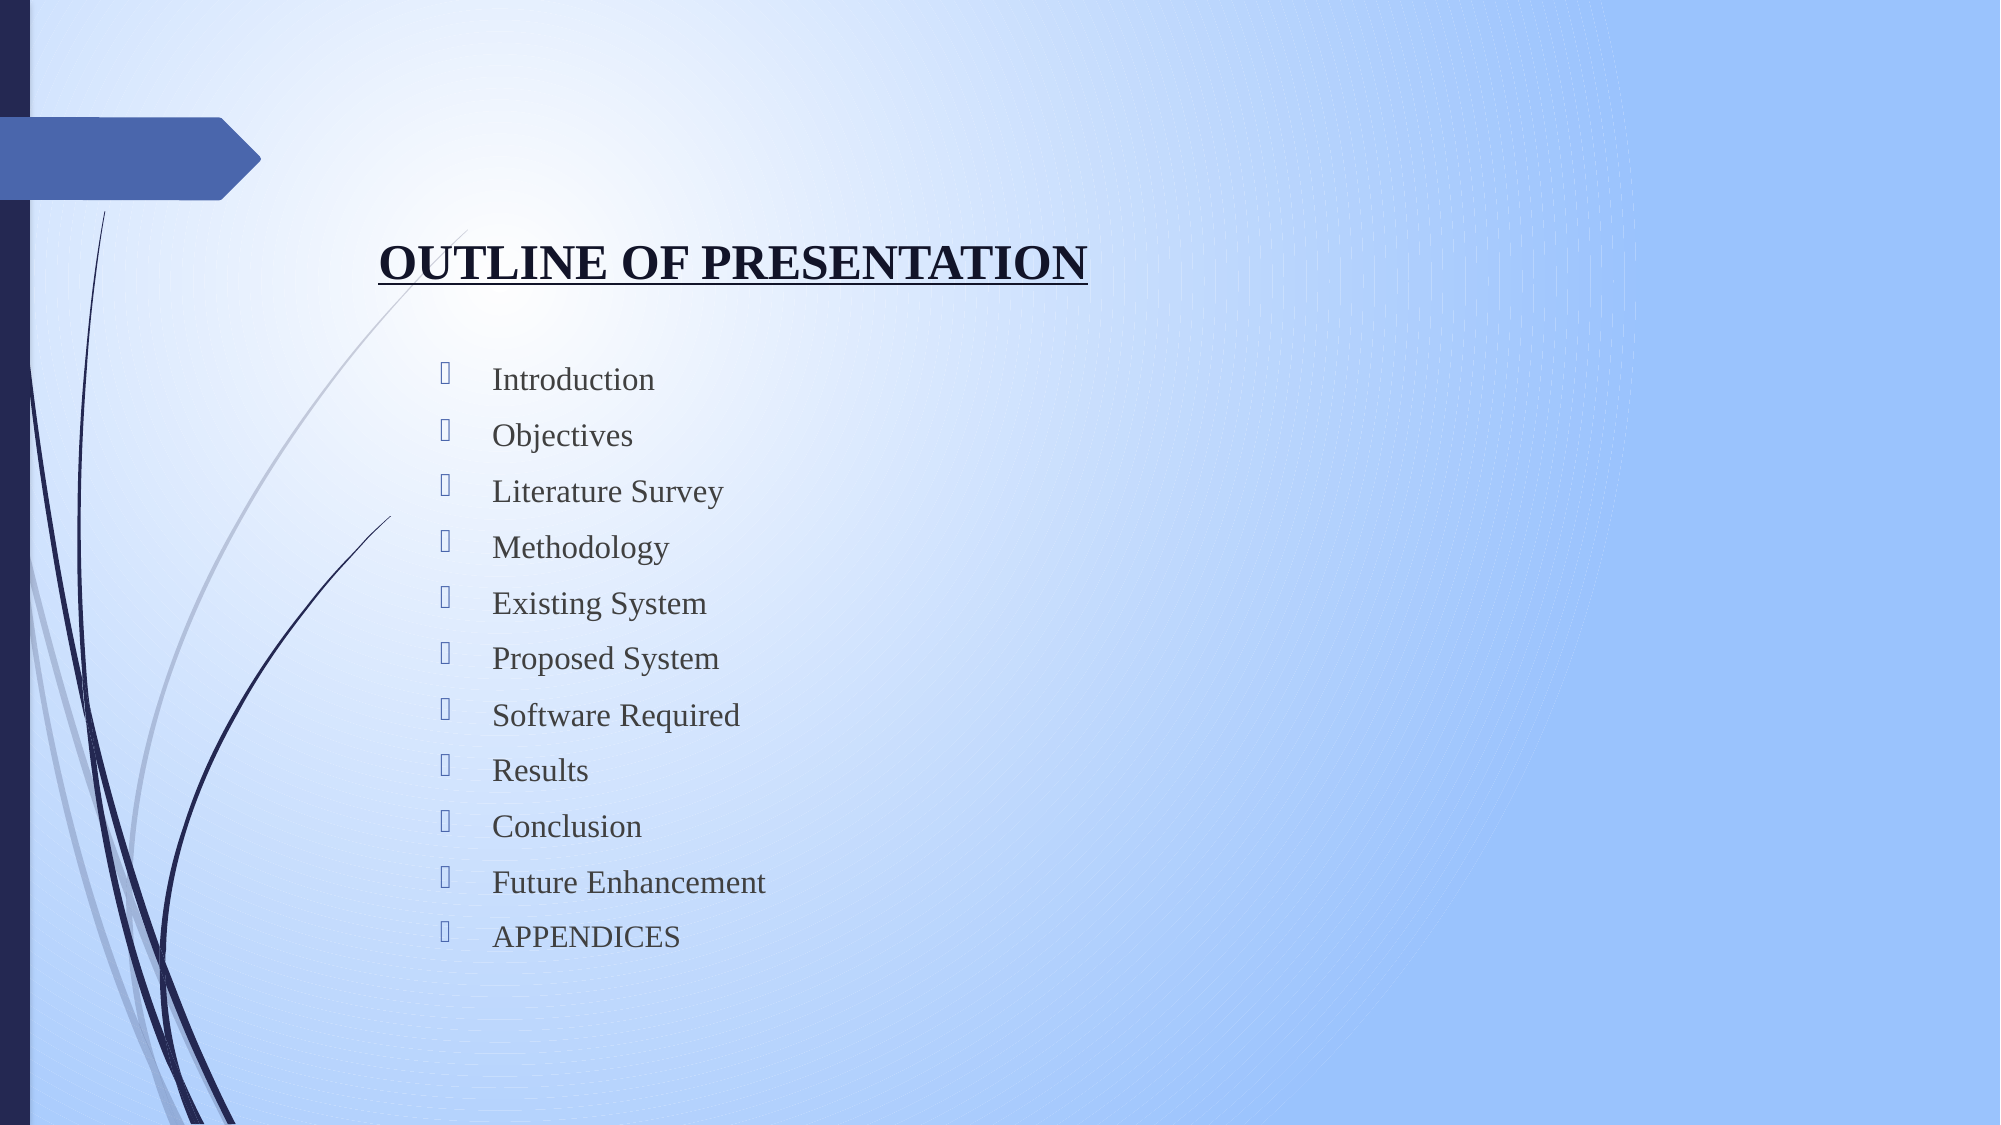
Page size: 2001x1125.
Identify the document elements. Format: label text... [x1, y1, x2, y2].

title OUTLINE OF PRESENTATION [363, 102, 1888, 313]
list Introduction Objectives Literature Survey Methodology Existing System Proposed System Software Required Results Conclusion Future Enhancement APPENDICES [424, 350, 1888, 970]
